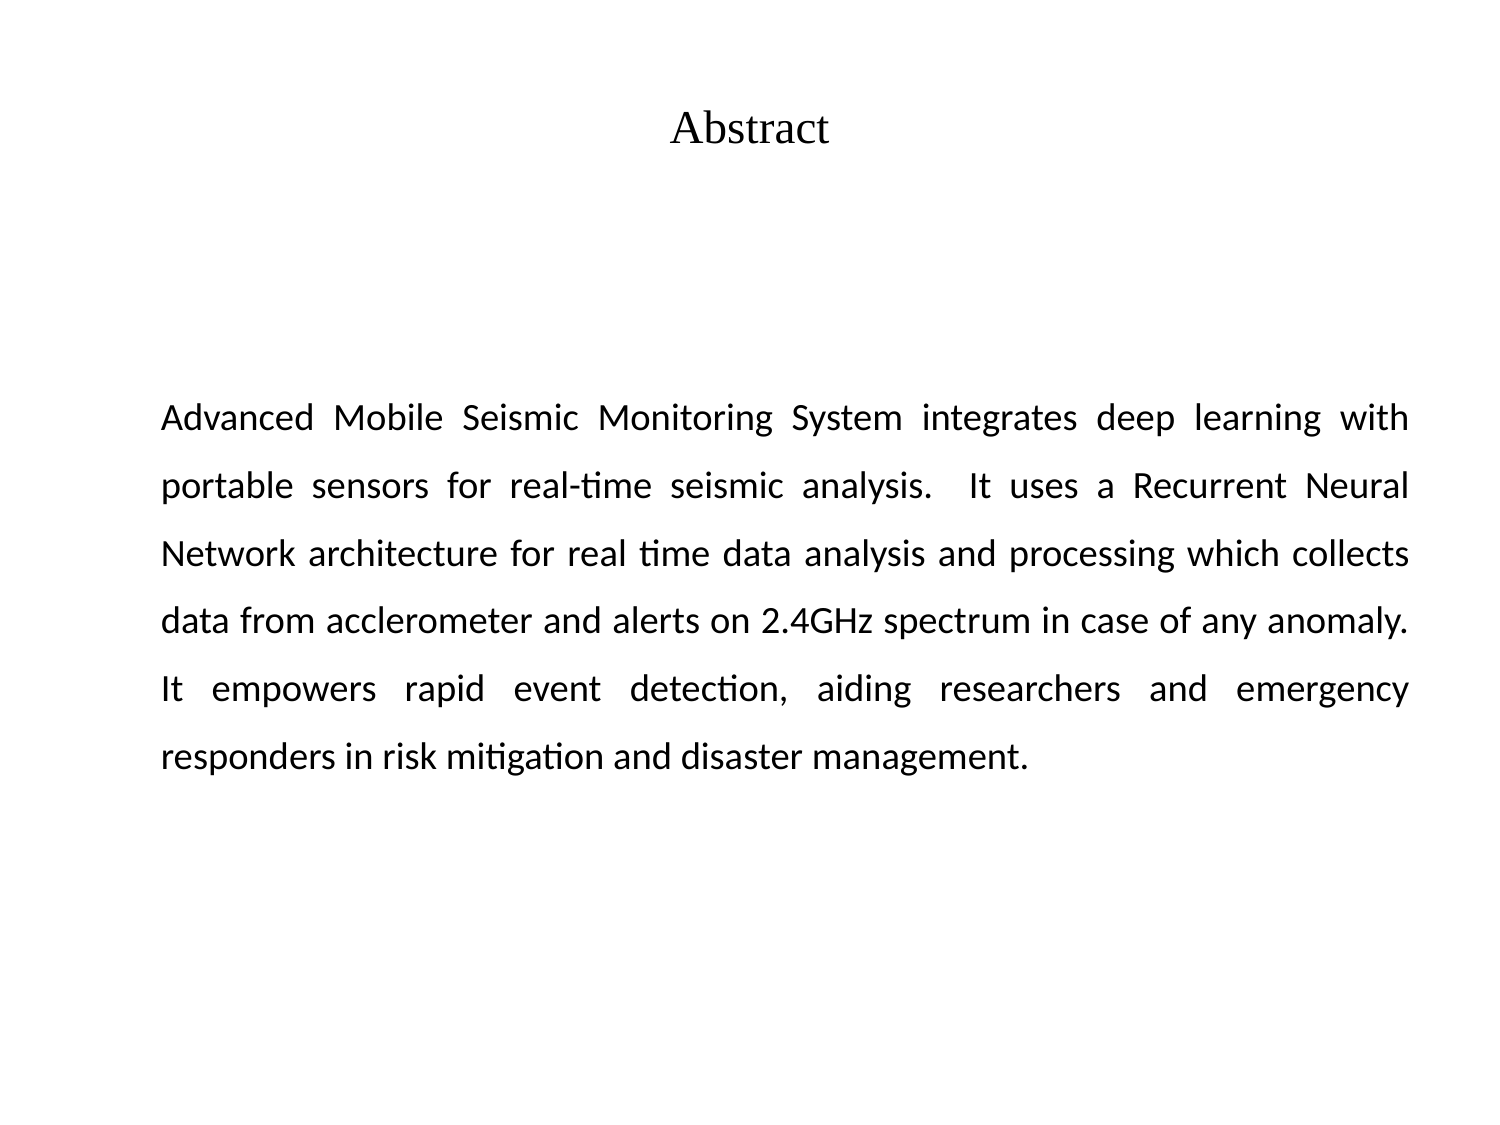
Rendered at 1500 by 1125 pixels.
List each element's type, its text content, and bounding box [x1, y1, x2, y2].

list Advanced Mobile Seismic Monitoring System integrates deep learning with portable sensors for real-time seismic analysis. It uses a Recurrent Neural Network architecture for real time data analysis and processing which collects data from acclerometer and alerts on 2.4GHz spectrum in case of any anomaly. It empowers rapid event detection, aiding researchers and emergency responders in risk mitigation and disaster management. [75, 274, 1425, 1100]
title Abstract [75, 87, 1425, 274]
